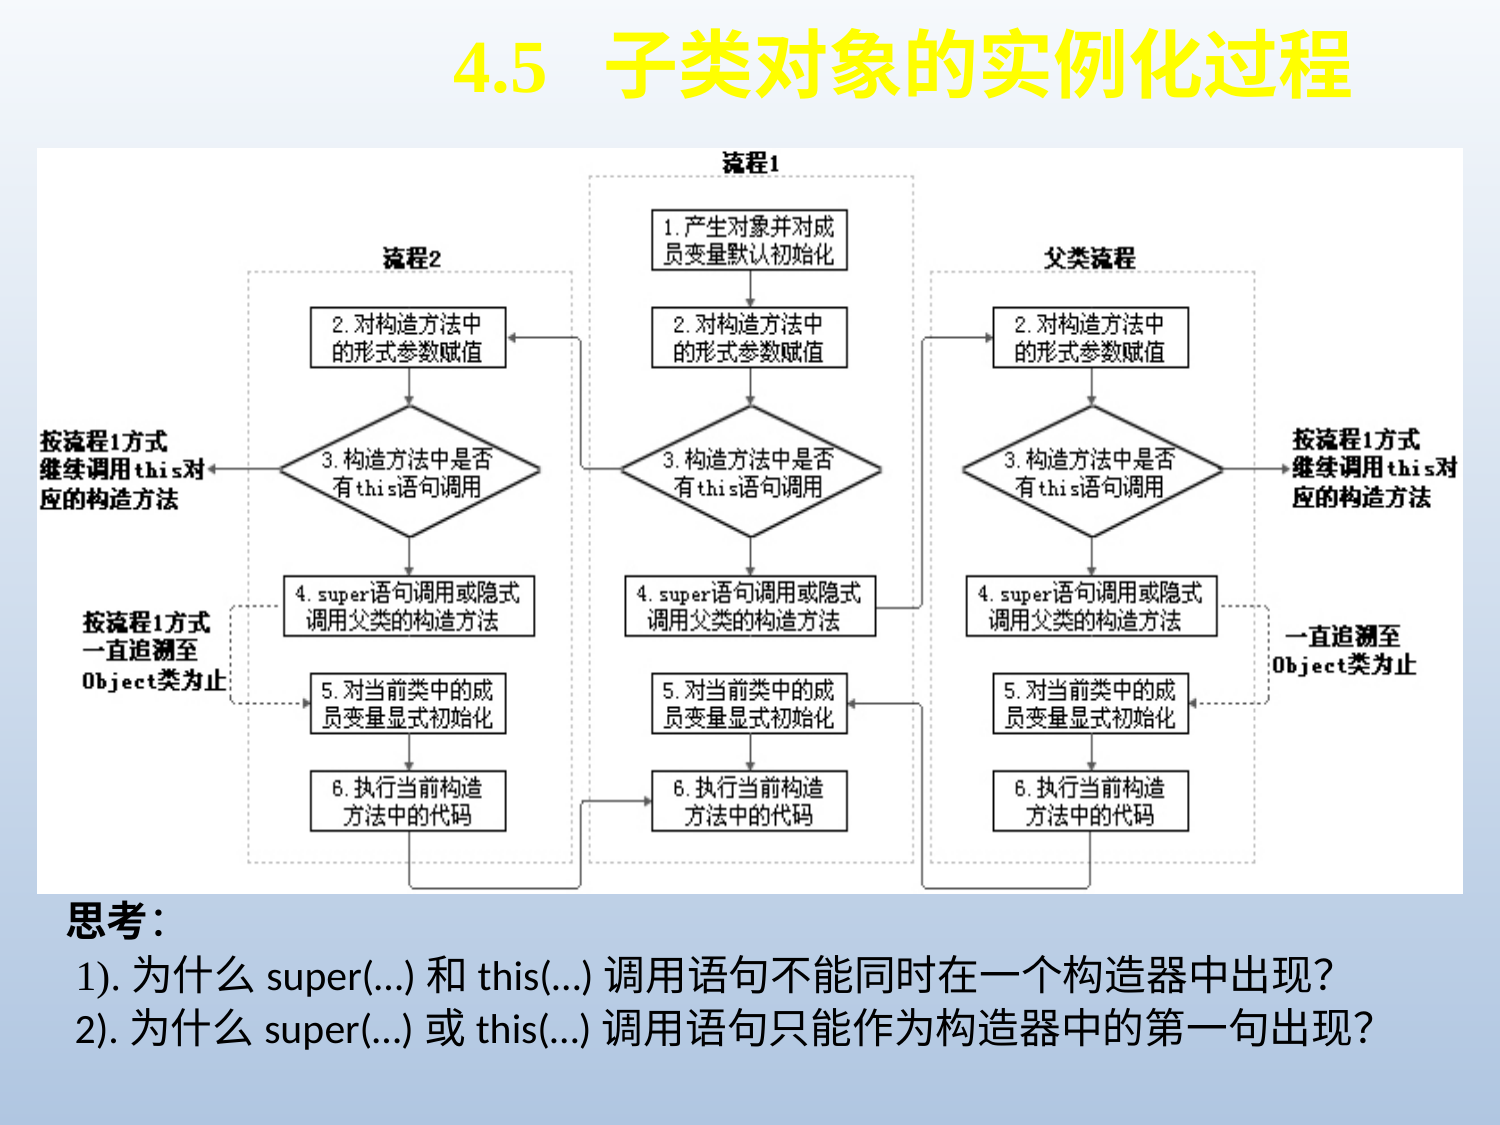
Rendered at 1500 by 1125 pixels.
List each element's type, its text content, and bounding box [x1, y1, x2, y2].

title 4.5 子类对象的实例化过程 [419, 0, 1388, 126]
picture [37, 148, 1463, 894]
text_box 思考： 1).为什么super(…)和this(…)调用语句不能同时在一个构造器中出现？ 2).为什么super(…)或this(…)调用语句只能作为构造器中的第一句出现？ [35, 898, 1465, 1061]
